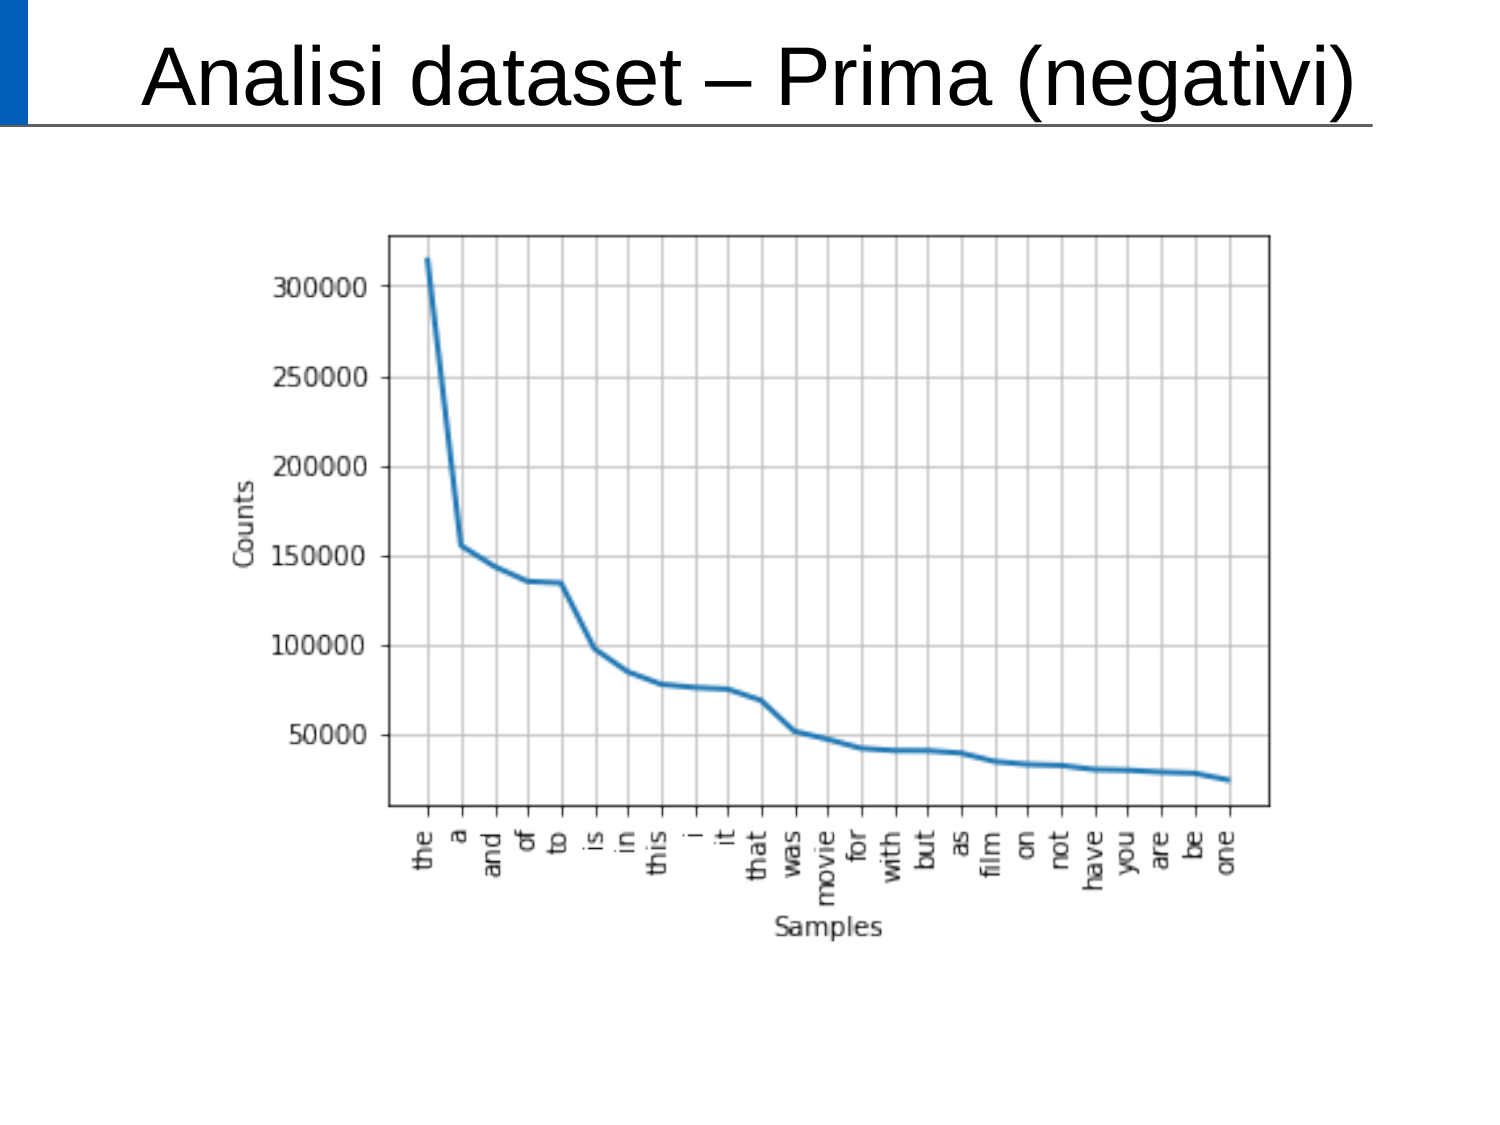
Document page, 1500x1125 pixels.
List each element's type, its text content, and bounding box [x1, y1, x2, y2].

title Analisi dataset – Prima (negativi) [75, 7, 1425, 114]
picture [214, 217, 1285, 962]
